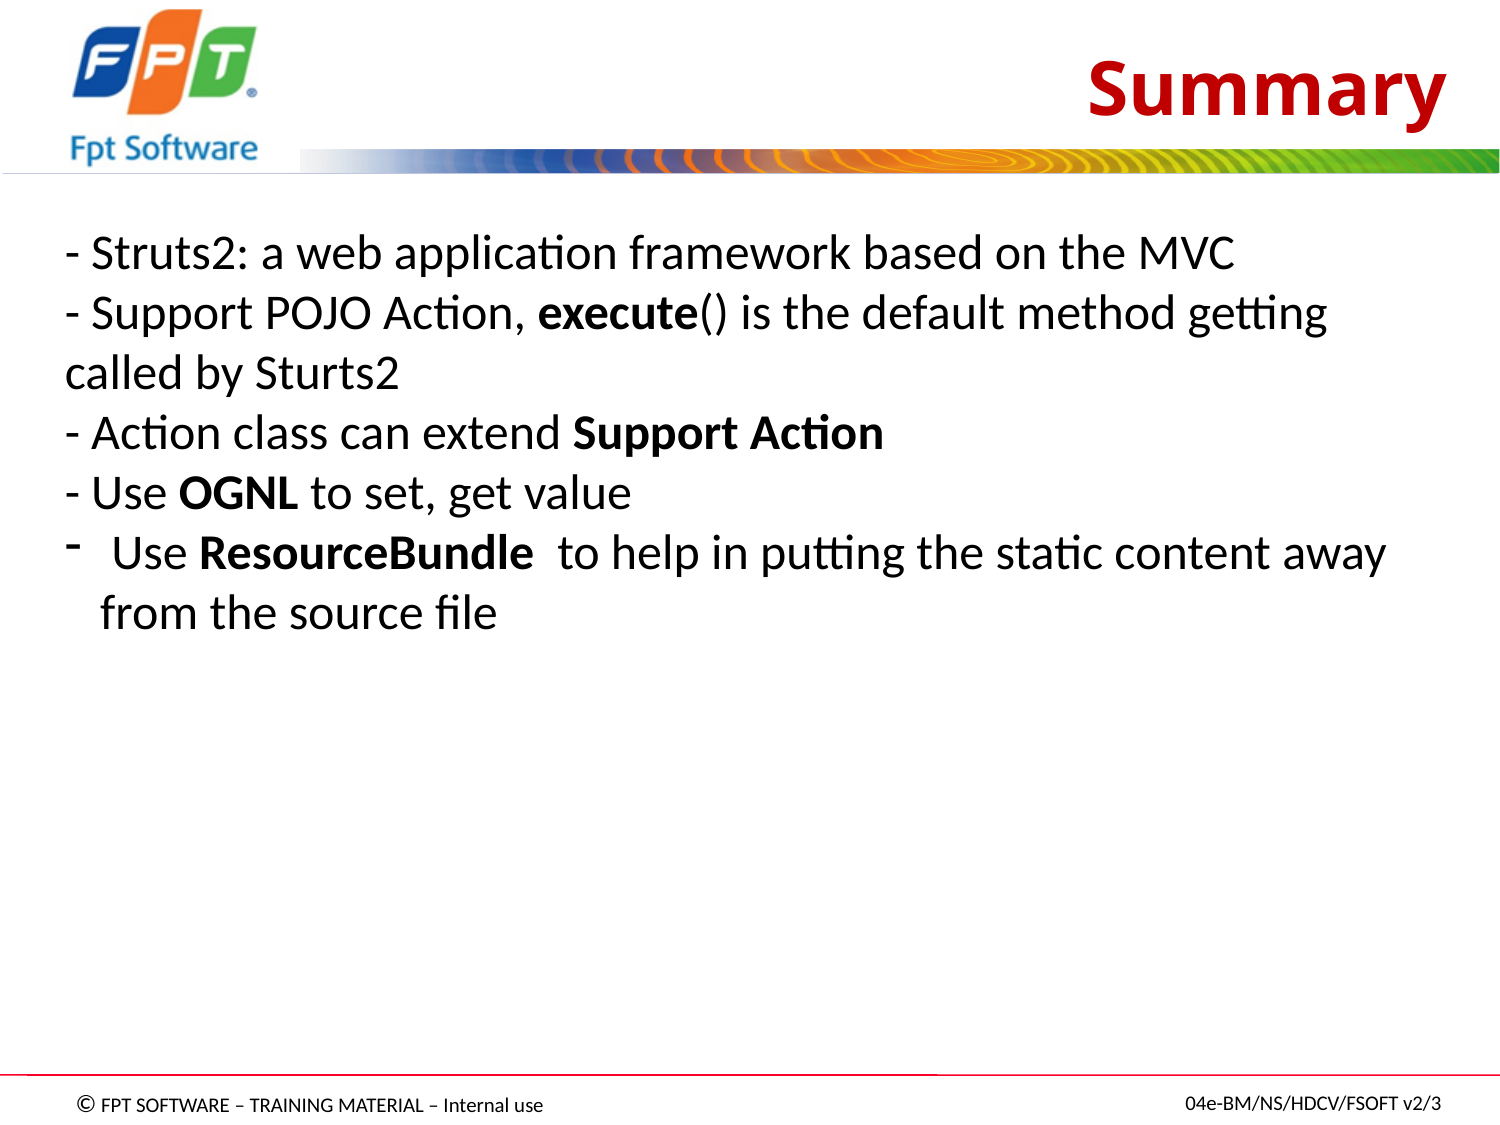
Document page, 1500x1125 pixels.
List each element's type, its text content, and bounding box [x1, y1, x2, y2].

text_box - Struts2: a web application framework based on the MVC - Support POJO Action, execute() is the default method getting called by Sturts2 - Action class can extend Support Action - Use OGNL to set, get value Use ResourceBundle to help in putting the static content away from the source file [50, 212, 1438, 708]
picture [0, 8, 1500, 300]
title Summary [337, 24, 1463, 138]
